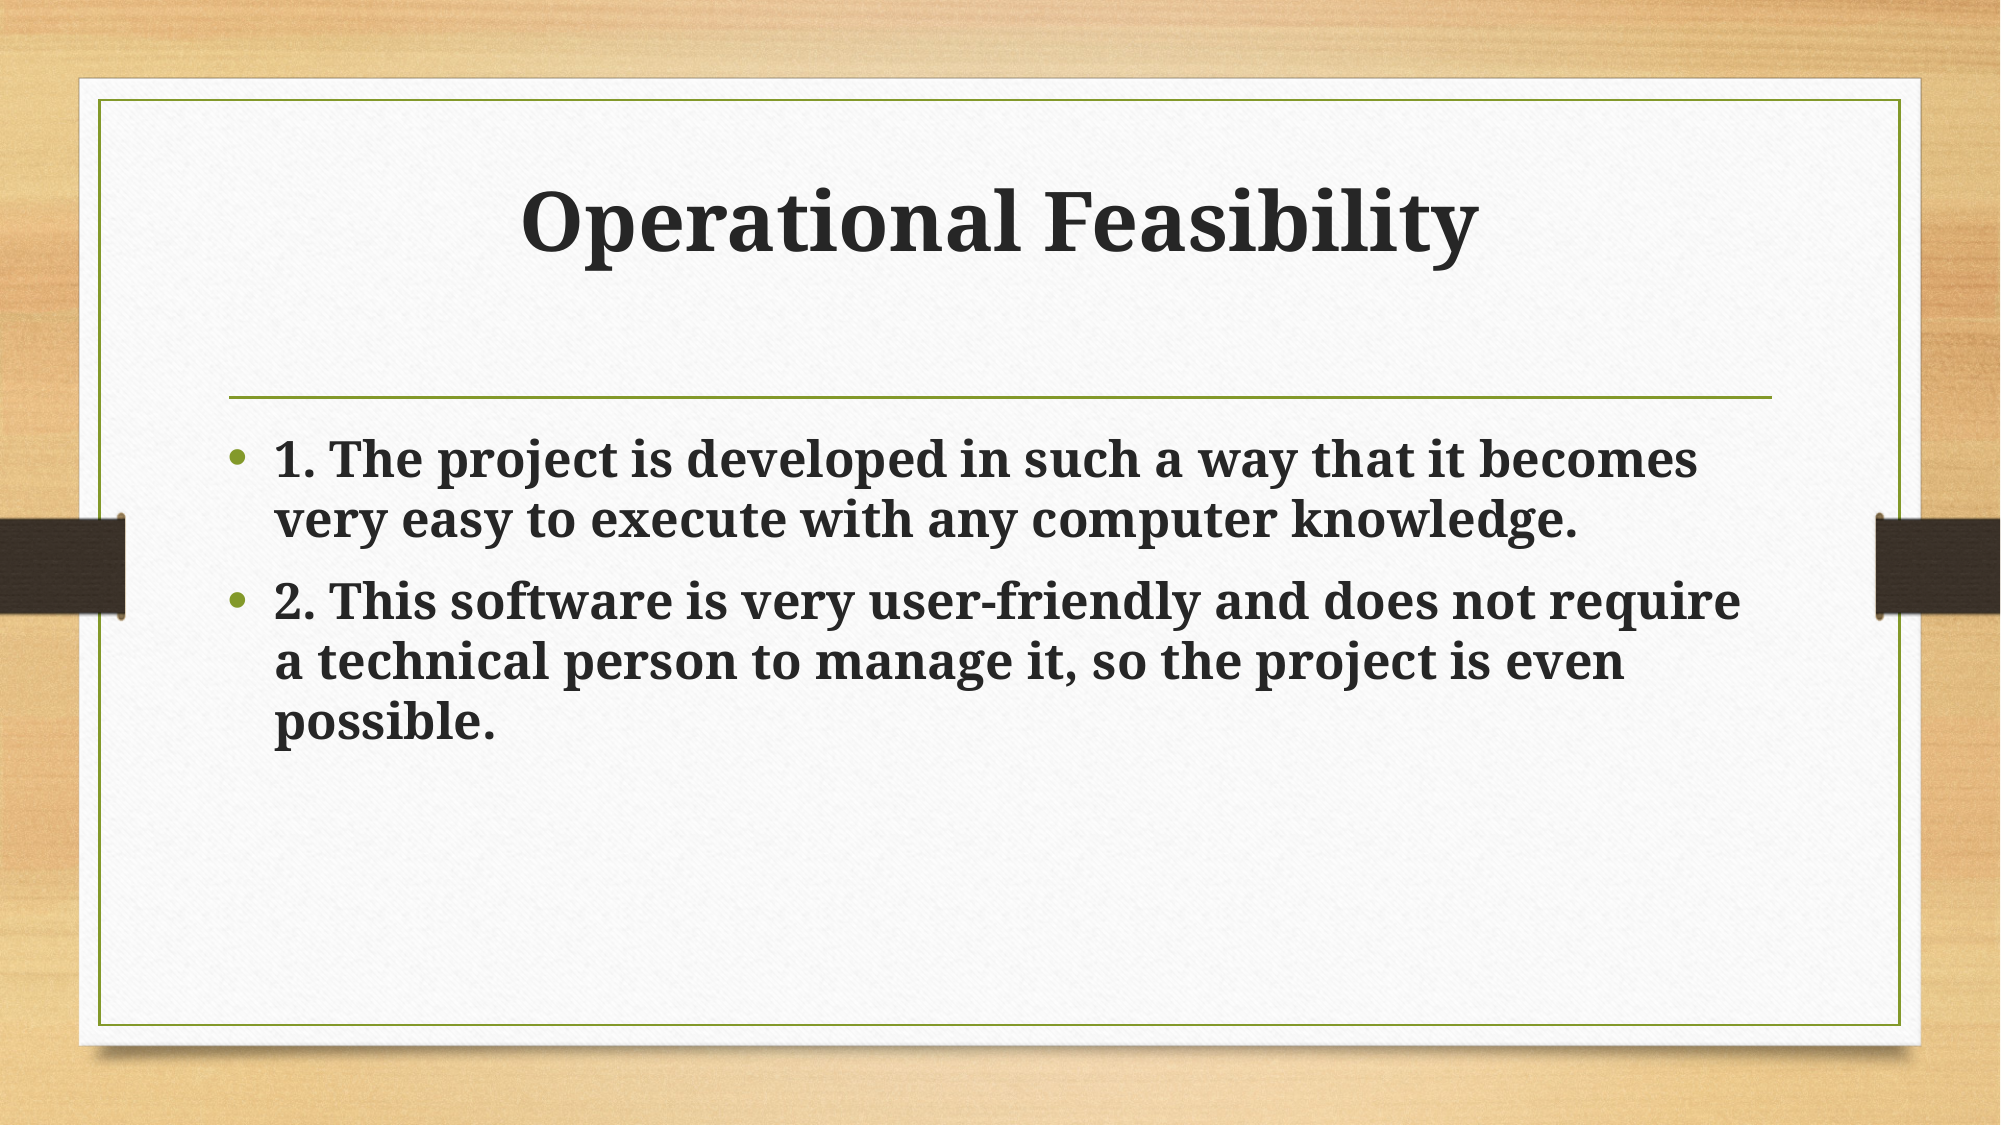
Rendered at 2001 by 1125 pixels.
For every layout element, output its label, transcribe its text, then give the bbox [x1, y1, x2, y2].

picture [0, 0, 2001, 1125]
title Operational Feasibility [212, 161, 1788, 375]
list 1. The project is developed in such a way that it becomes very easy to execute with any computer knowledge. 2. This software is very user-friendly and does not require a technical person to manage it, so the project is even possible. [212, 419, 1788, 964]
